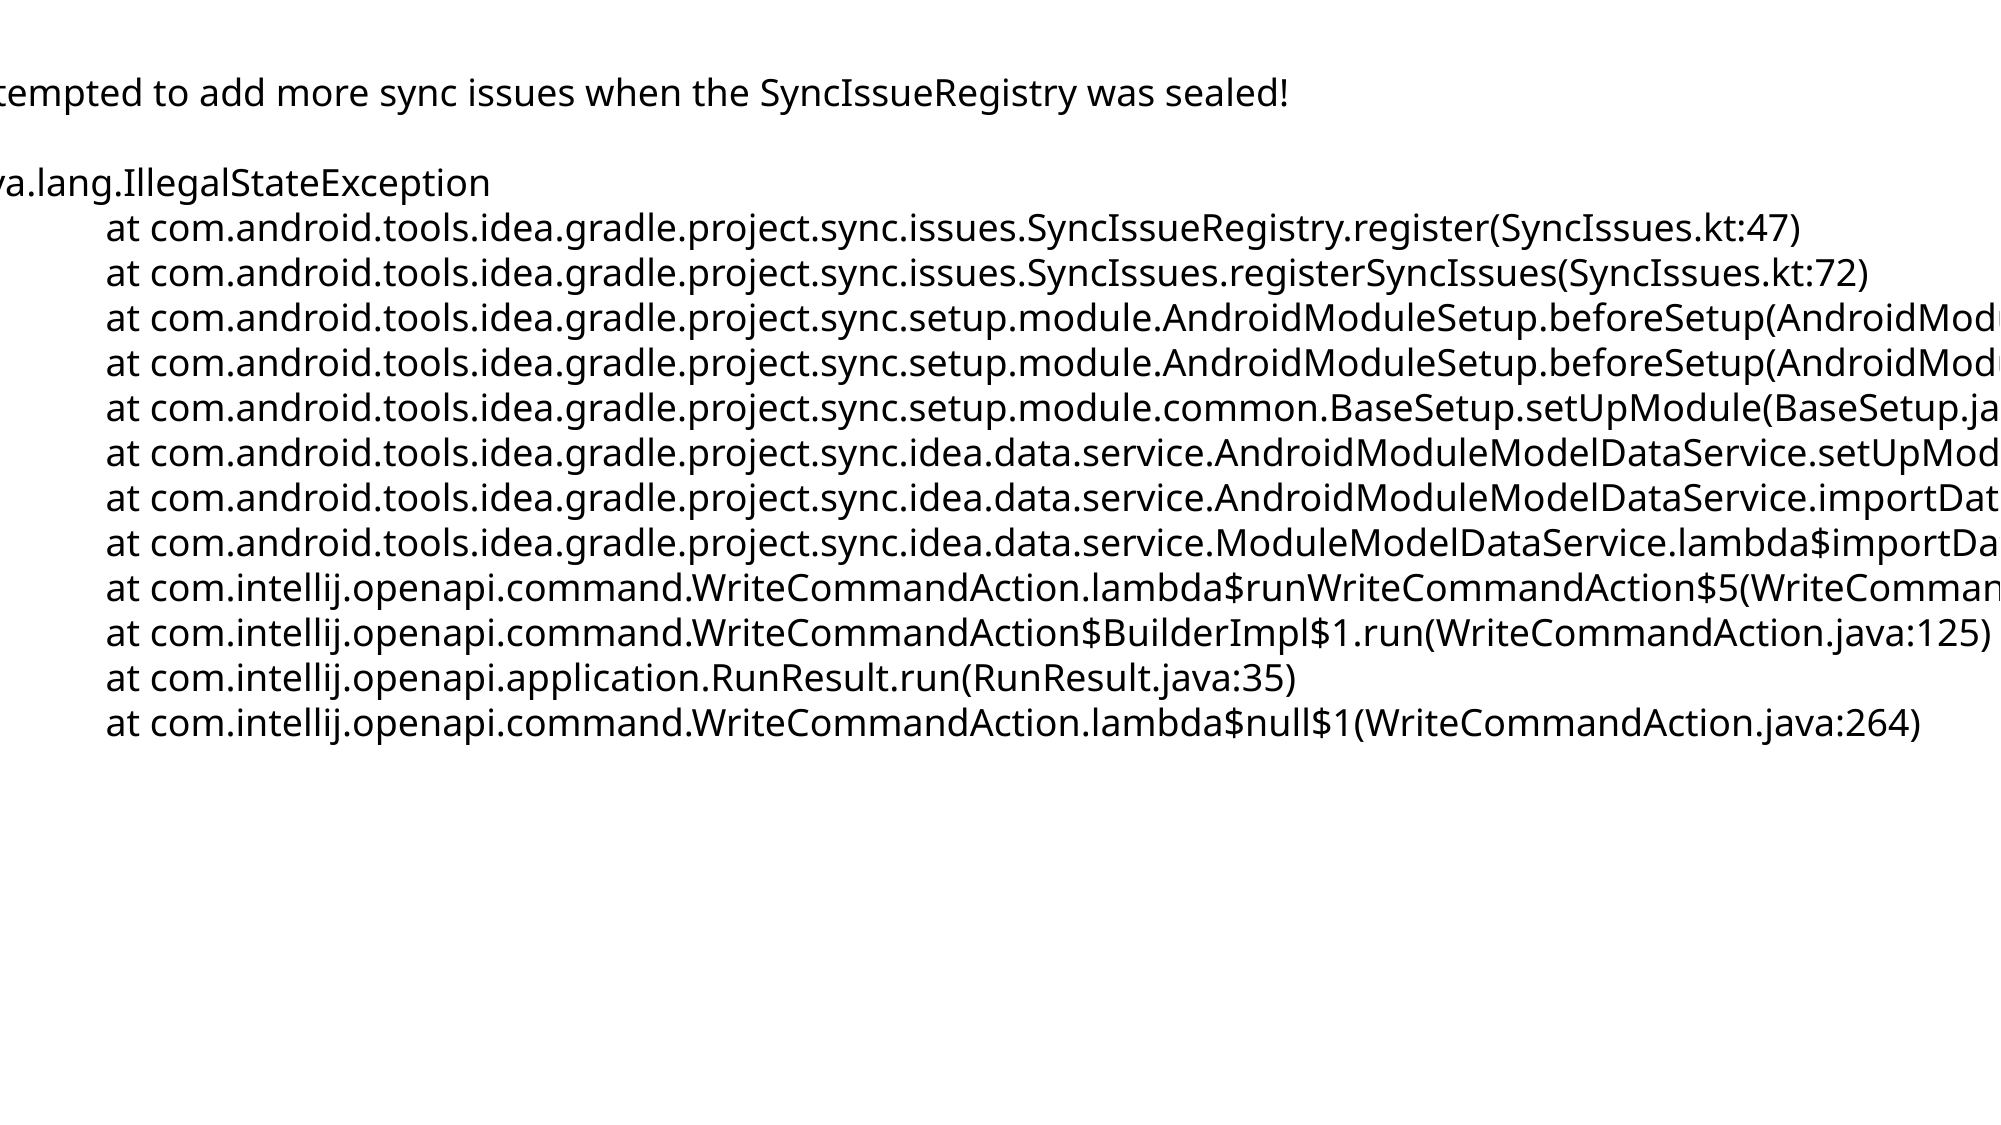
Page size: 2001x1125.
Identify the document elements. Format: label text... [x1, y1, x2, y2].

text_box Attempted to add more sync issues when the SyncIssueRegistry was sealed! java.lang.IllegalStateException at com.android.tools.idea.gradle.project.sync.issues.SyncIssueRegistry.register(SyncIssues.kt:47) at com.android.tools.idea.gradle.project.sync.issues.SyncIssues.registerSyncIssues(SyncIssues.kt:72) at com.android.tools.idea.gradle.project.sync.setup.module.AndroidModuleSetup.beforeSetup(AndroidModuleSetup.java:43) at com.android.tools.idea.gradle.project.sync.setup.module.AndroidModuleSetup.beforeSetup(AndroidModuleSetup.java:28) at com.android.tools.idea.gradle.project.sync.setup.module.common.BaseSetup.setUpModule(BaseSetup.java:33) at com.android.tools.idea.gradle.project.sync.idea.data.service.AndroidModuleModelDataService.setUpModule(AndroidModuleModelDataService.java:91) at com.android.tools.idea.gradle.project.sync.idea.data.service.AndroidModuleModelDataService.importData(AndroidModuleModelDataService.java:77) at com.android.tools.idea.gradle.project.sync.idea.data.service.ModuleModelDataService.lambda$importData$0(ModuleModelDataService.java:79) at com.intellij.openapi.command.WriteCommandAction.lambda$runWriteCommandAction$5(WriteCommandAction.java:368) at com.intellij.openapi.command.WriteCommandAction$BuilderImpl$1.run(WriteCommandAction.java:125) at com.intellij.openapi.application.RunResult.run(RunResult.java:35) at com.intellij.openapi.command.WriteCommandAction.lambda$null$1(WriteCommandAction.java:264) [0, 61, 2000, 797]
